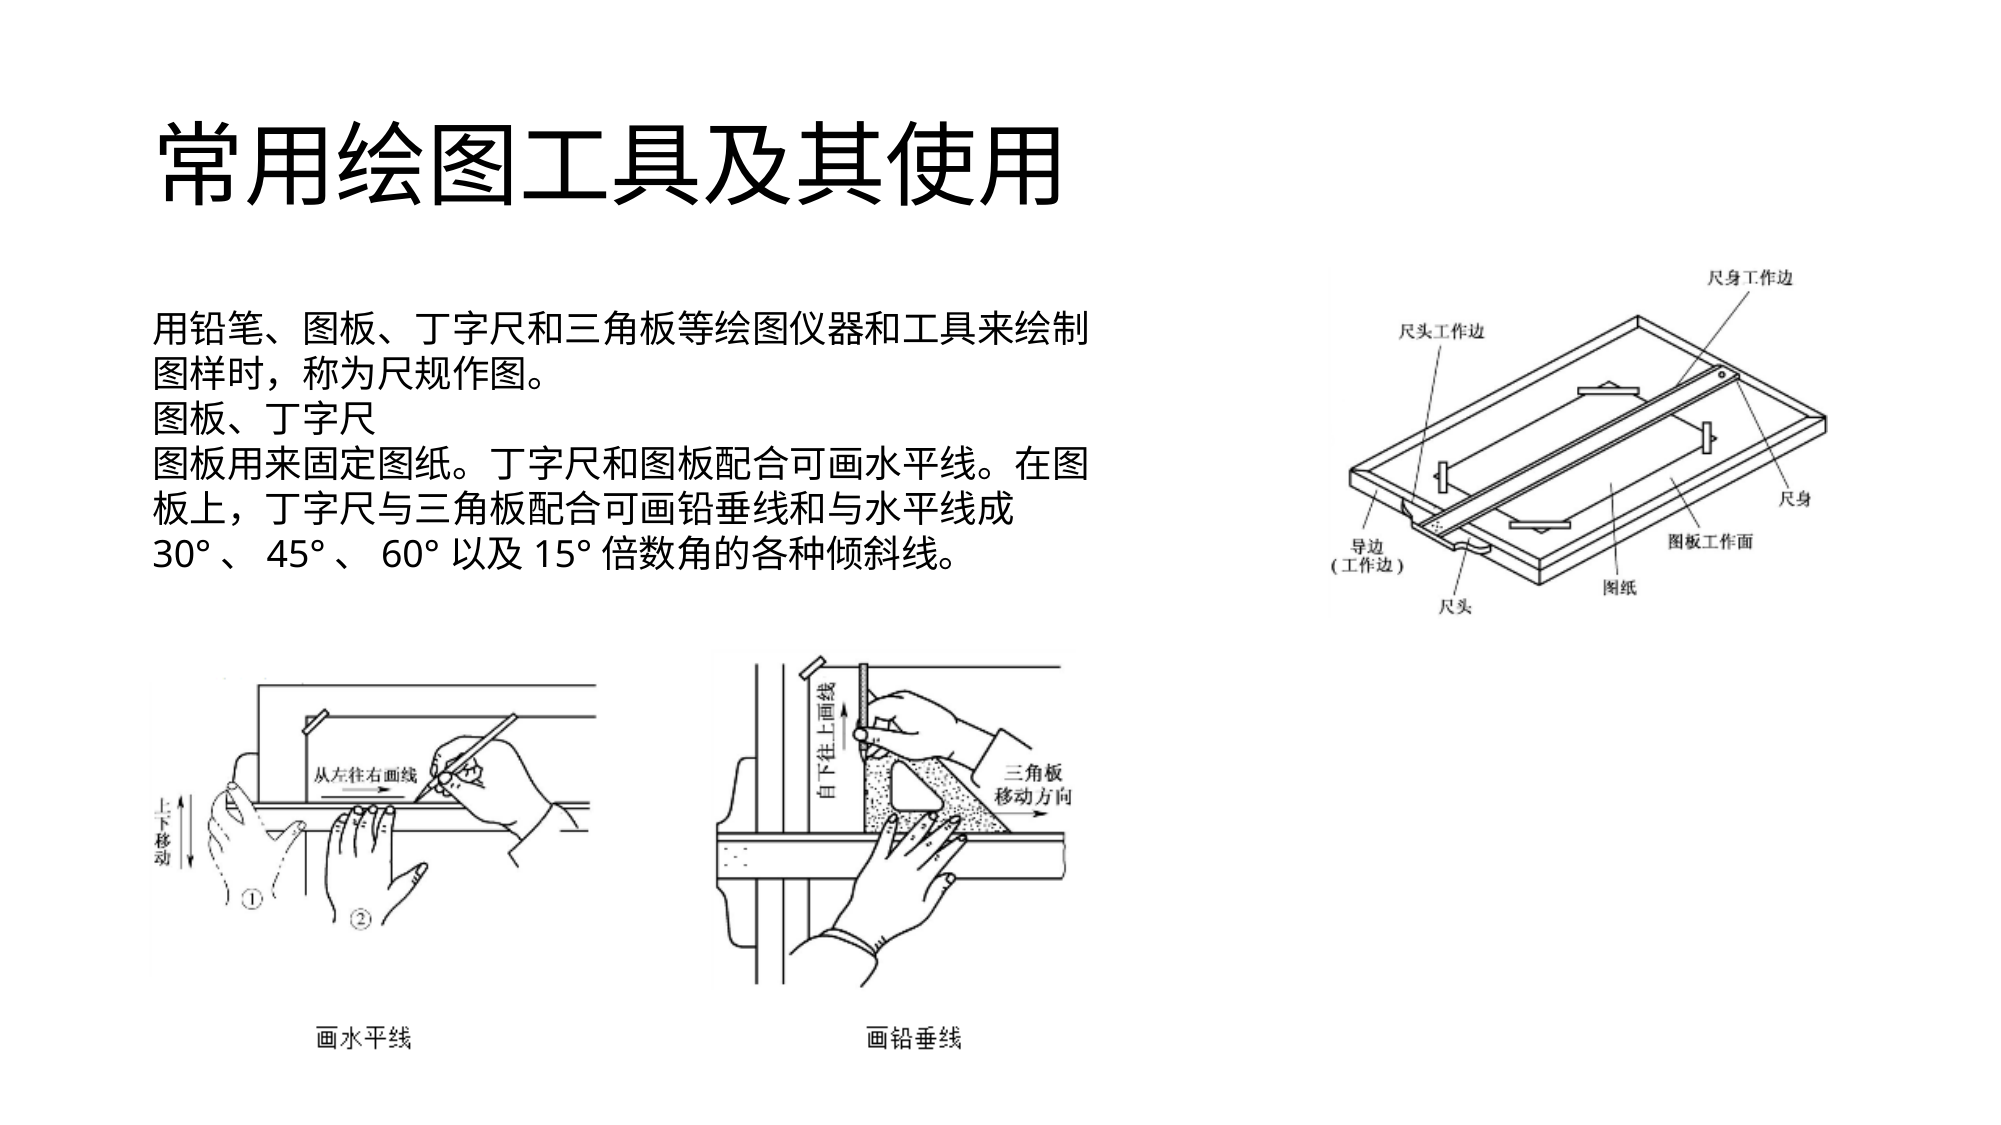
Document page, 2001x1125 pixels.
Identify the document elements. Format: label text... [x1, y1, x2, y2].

picture [137, 623, 1105, 1077]
text_box 用铅笔、图板、丁字尺和三角板等绘图仪器和工具来绘制图样时，称为尺规作图。 图板、丁字尺 图板用来固定图纸。丁字尺和图板配合可画水平线。在图板上，丁字尺与三角板配合可画铅垂线和与水平线成30°、45°、60°以及15°倍数角的各种倾斜线。 [137, 297, 1138, 583]
title 常用绘图工具及其使用 [137, 59, 1863, 278]
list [1299, 240, 1828, 644]
